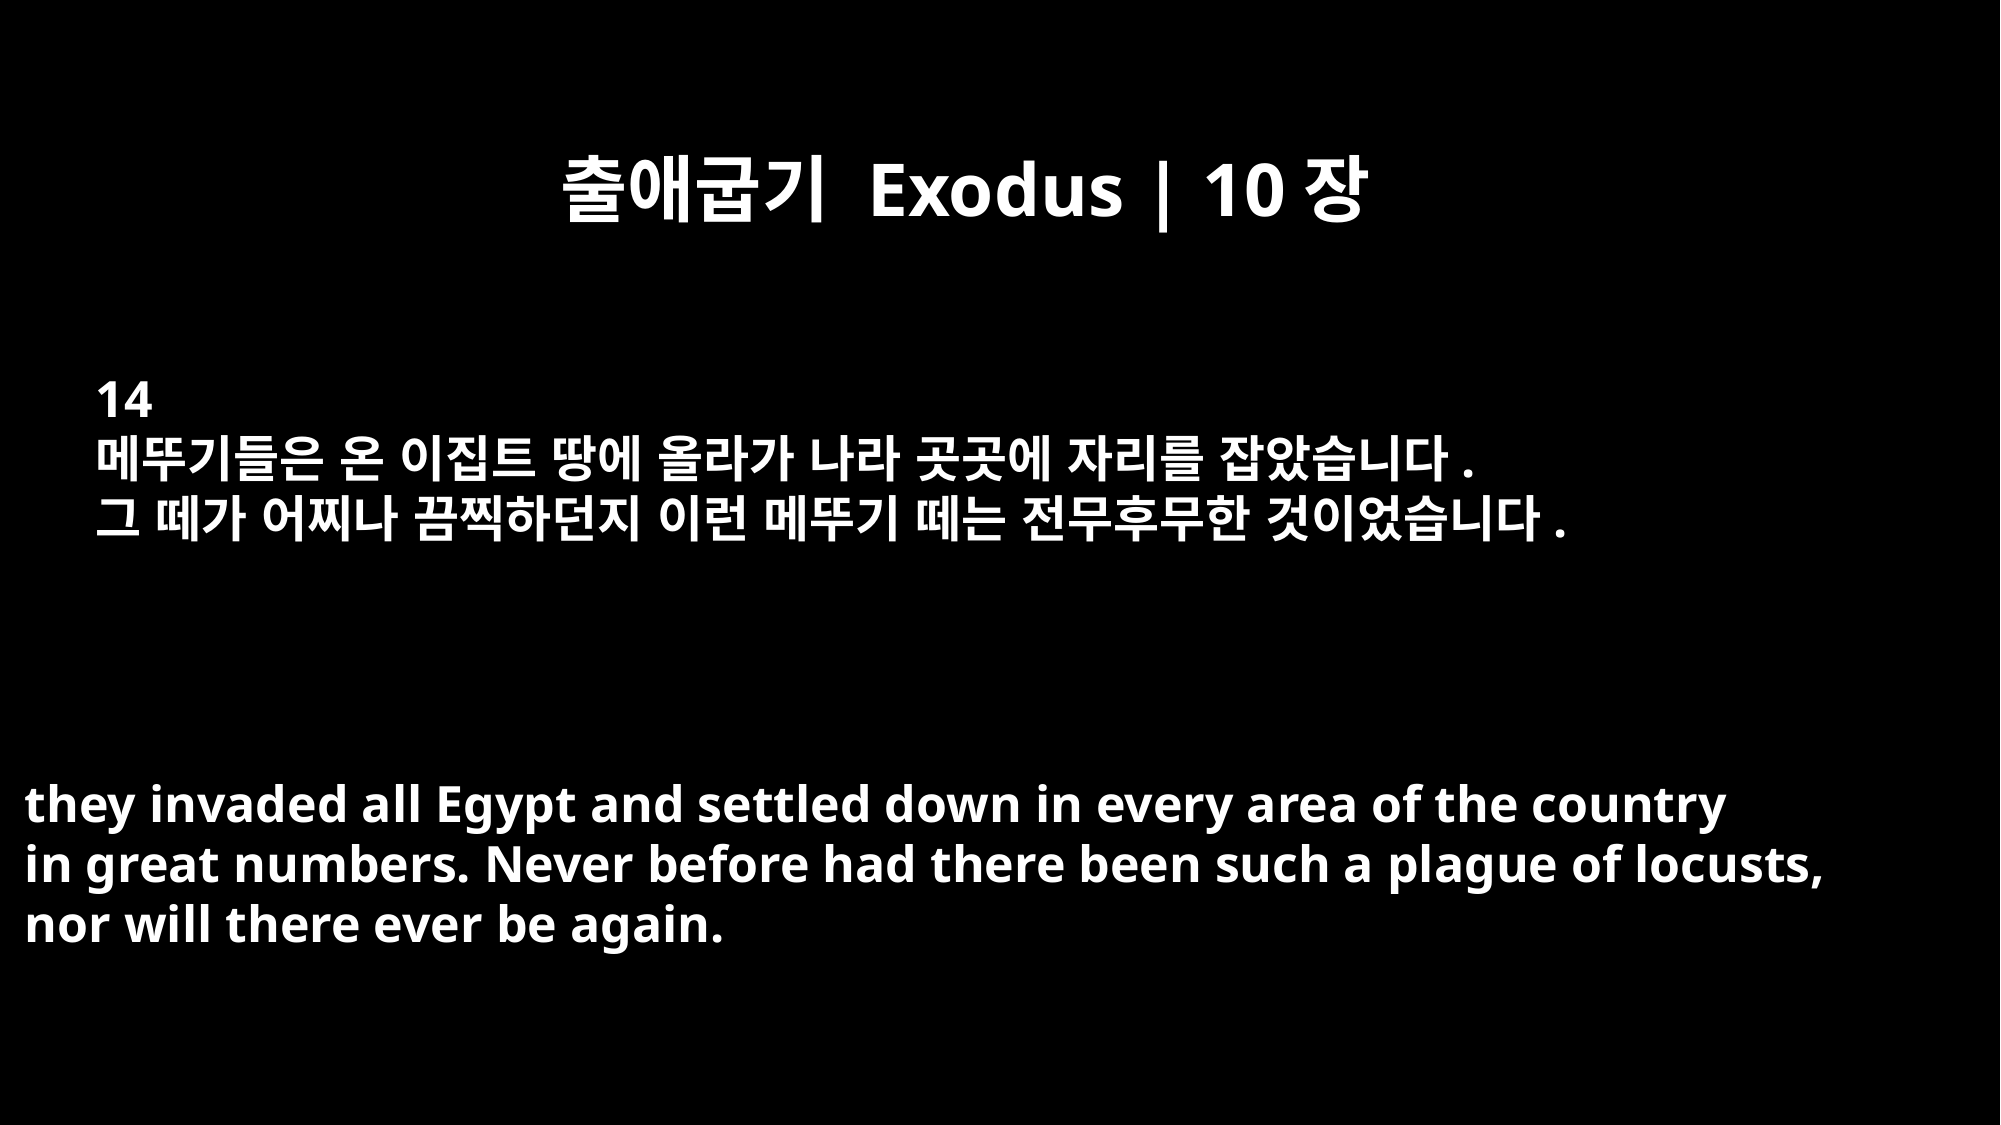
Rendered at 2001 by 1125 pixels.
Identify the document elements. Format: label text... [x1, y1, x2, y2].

text_box they invaded all Egypt and settled down in every area of the country in great numbers. Never before had there been such a plague of locusts, nor will there ever be again. [9, 764, 1854, 960]
text_box 출애굽기 Exodus | 10장 [545, 136, 1387, 239]
text_box 14 메뚜기들은 온 이집트 땅에 올라가 나라 곳곳에 자리를 잡았습니다. 그 떼가 어찌나 끔찍하던지 이런 메뚜기 떼는 전무후무한 것이었습니다. [80, 359, 1583, 555]
